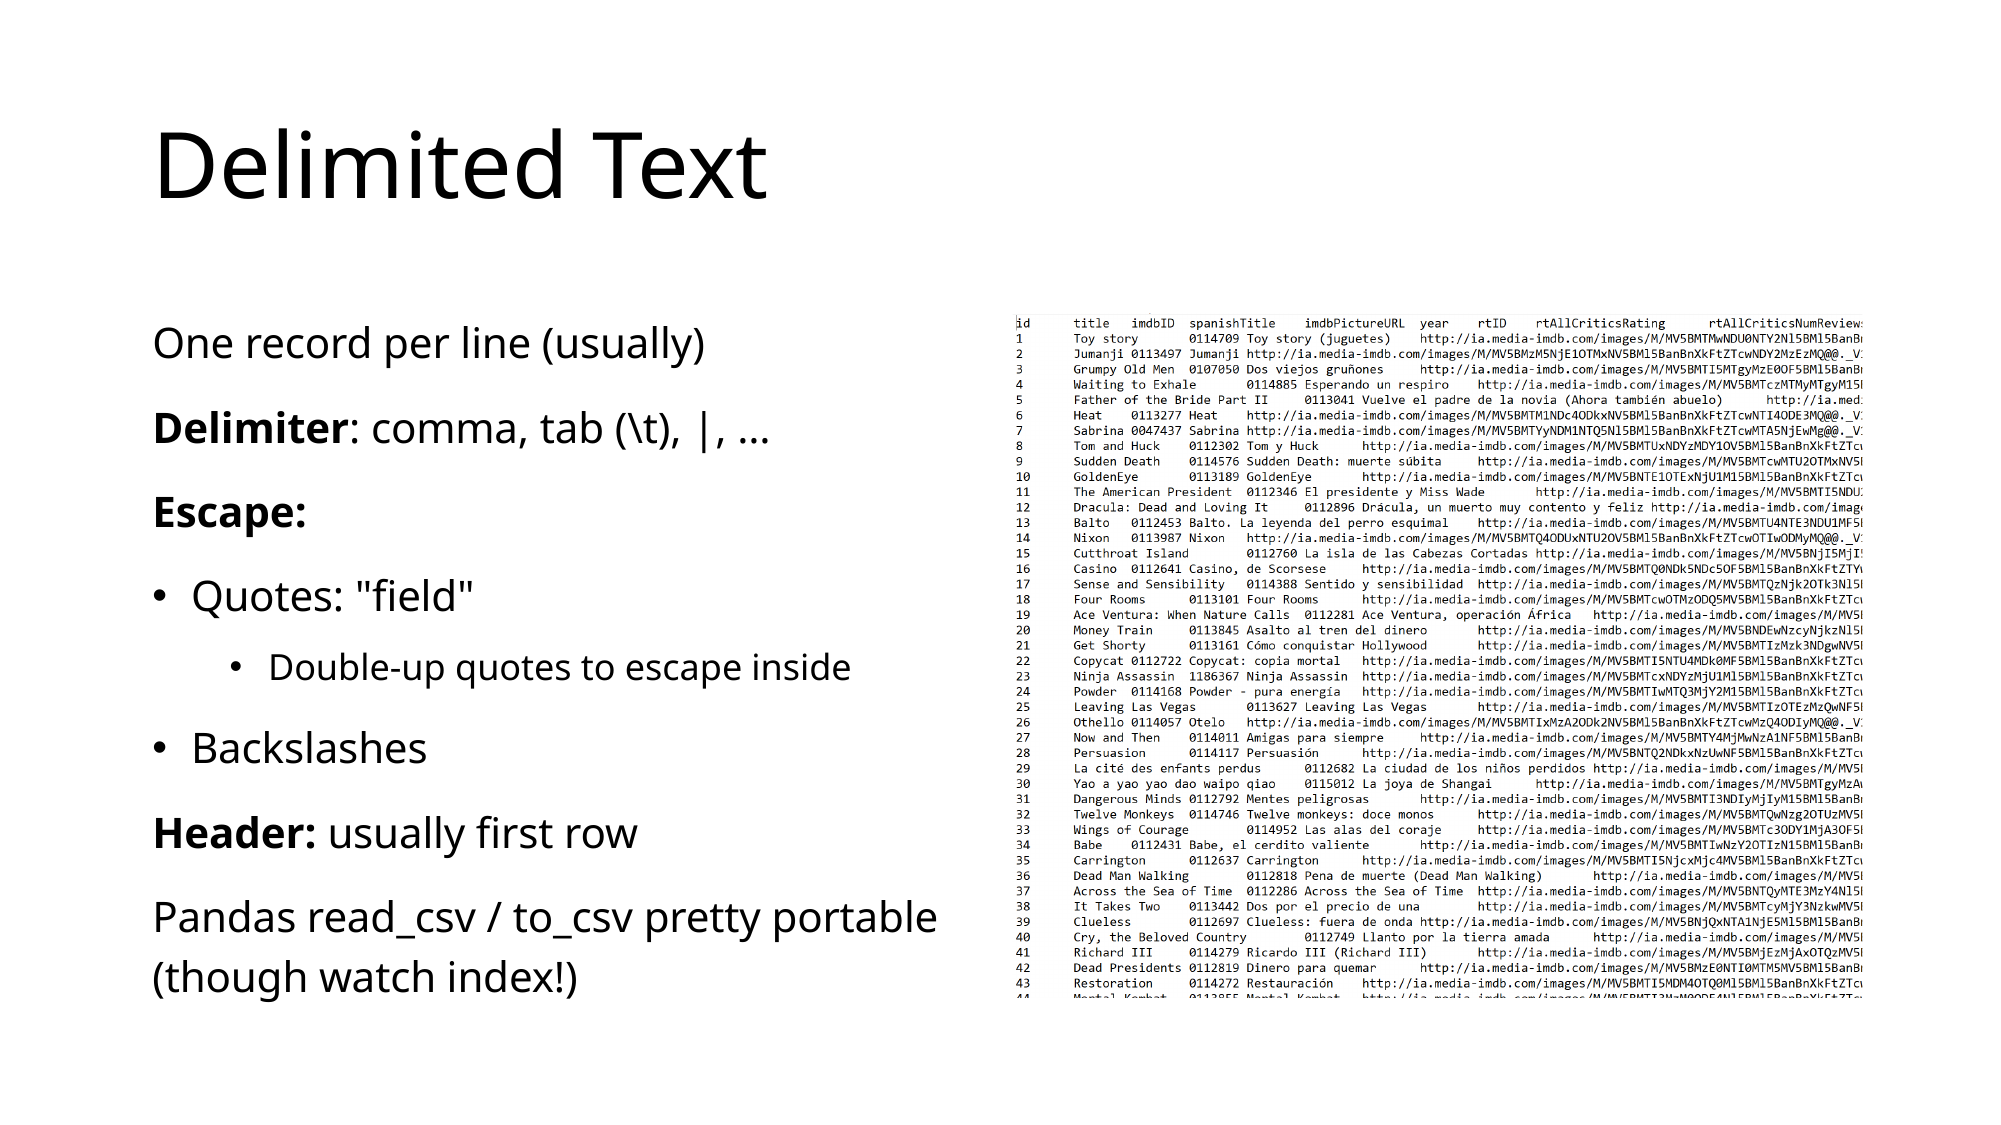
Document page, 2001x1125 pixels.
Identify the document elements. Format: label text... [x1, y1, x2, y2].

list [1012, 313, 1863, 998]
title Delimited Text [137, 59, 1863, 278]
list One record per line (usually) Delimiter: comma, tab (\t), |, … Escape: Quotes: "field" Double-up quotes to escape inside Backslashes Header: usually first row Pandas read_csv / to_csv pretty portable (though watch index!) [137, 299, 988, 1014]
